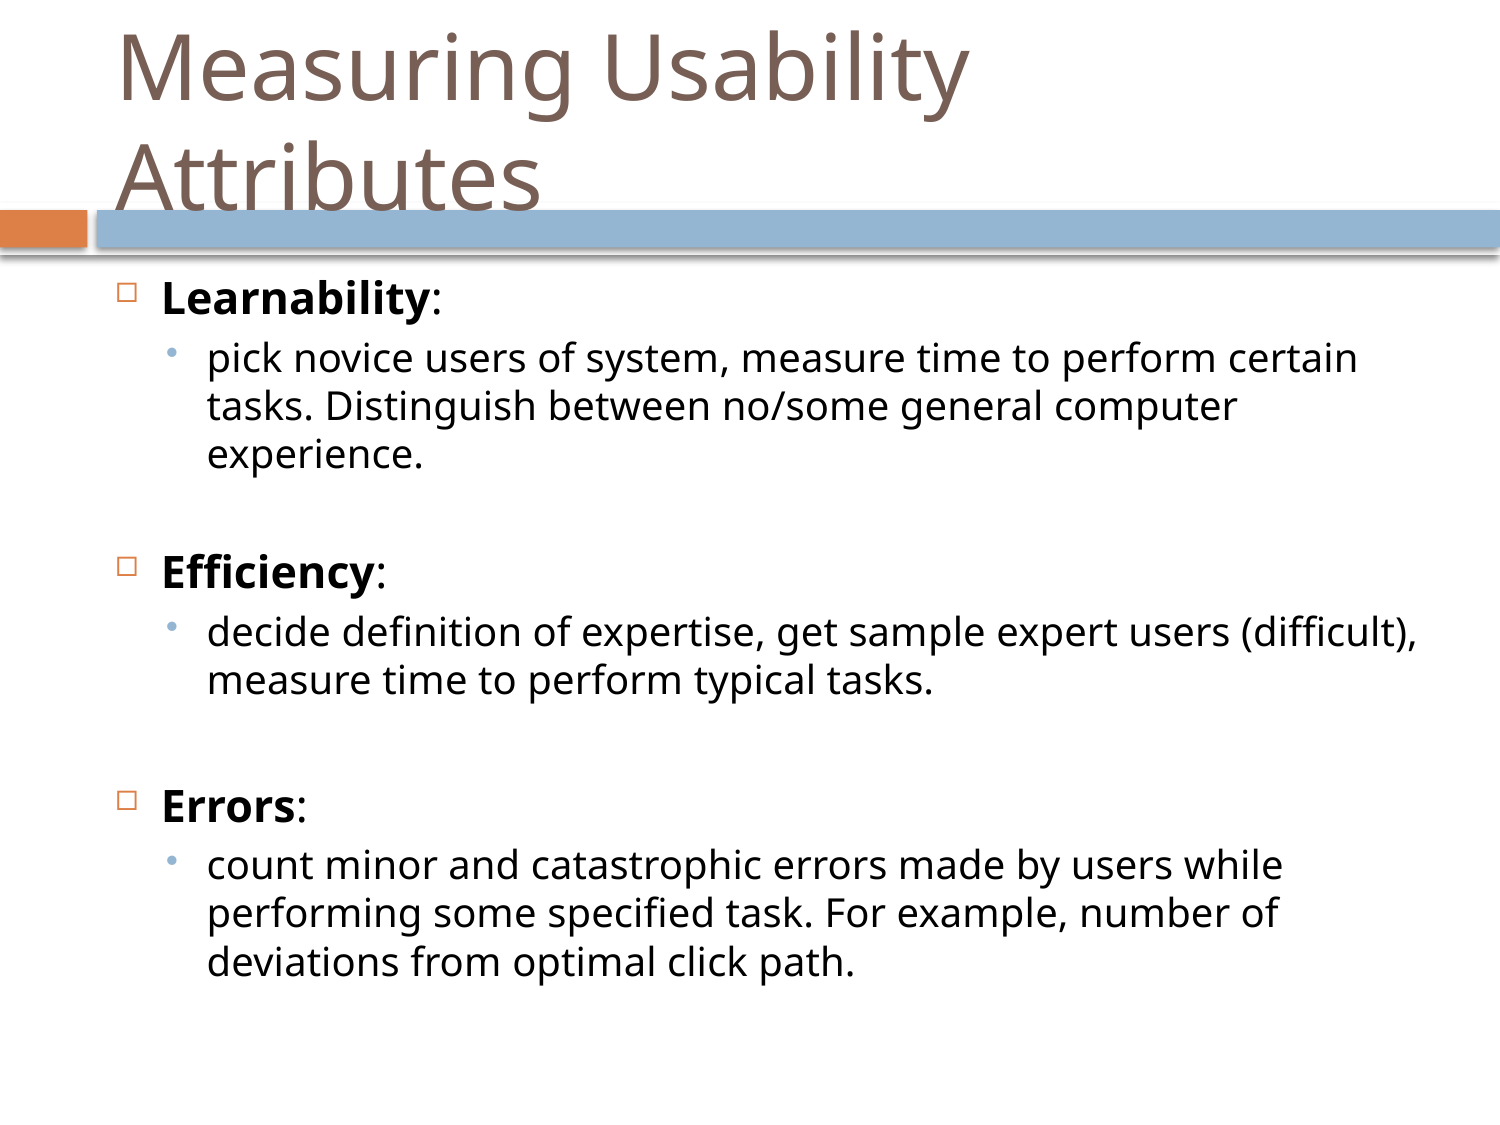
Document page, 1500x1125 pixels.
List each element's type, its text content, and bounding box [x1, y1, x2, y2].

list Learnability: pick novice users of system, measure time to perform certain tasks. Distinguish between no/some general computer experience. Efficiency: decide definition of expertise, get sample expert users (difficult), measure time to perform typical tasks. Errors: count minor and catastrophic errors made by users while performing some specified task. For example, number of deviations from optimal click path. [100, 262, 1438, 1000]
title Measuring Usability Attributes [100, 37, 1438, 200]
